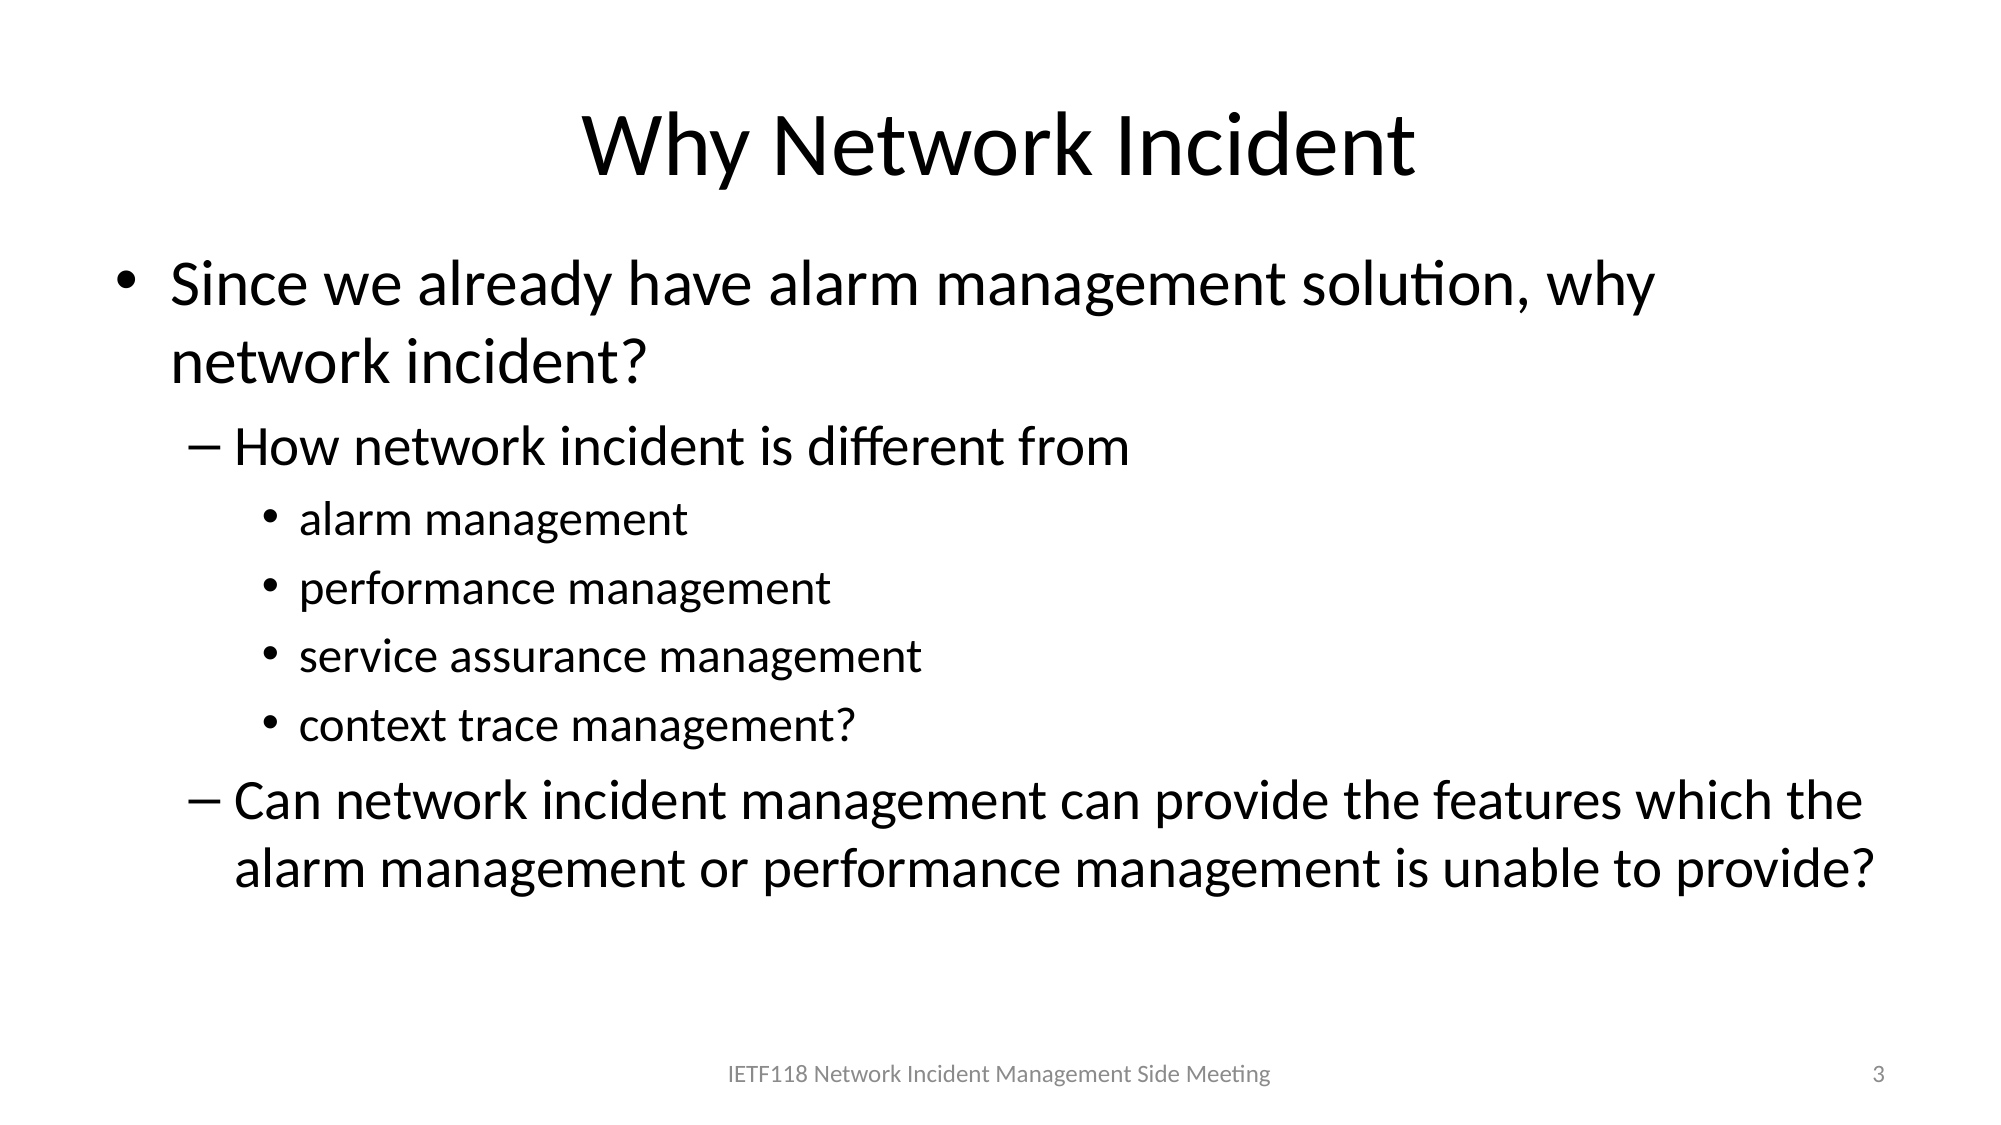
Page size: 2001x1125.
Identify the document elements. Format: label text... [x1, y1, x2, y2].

title Why Network Incident [99, 45, 1900, 232]
list Since we already have alarm management solution, why network incident? How network incident is different from alarm management performance management service assurance management context trace management? Can network incident management can provide the features which the alarm management or performance management is unable to provide? [99, 232, 1900, 975]
footer IETF118 Network Incident Management Side Meeting [683, 1042, 1317, 1103]
slide_number 3 [1433, 1042, 1900, 1103]
